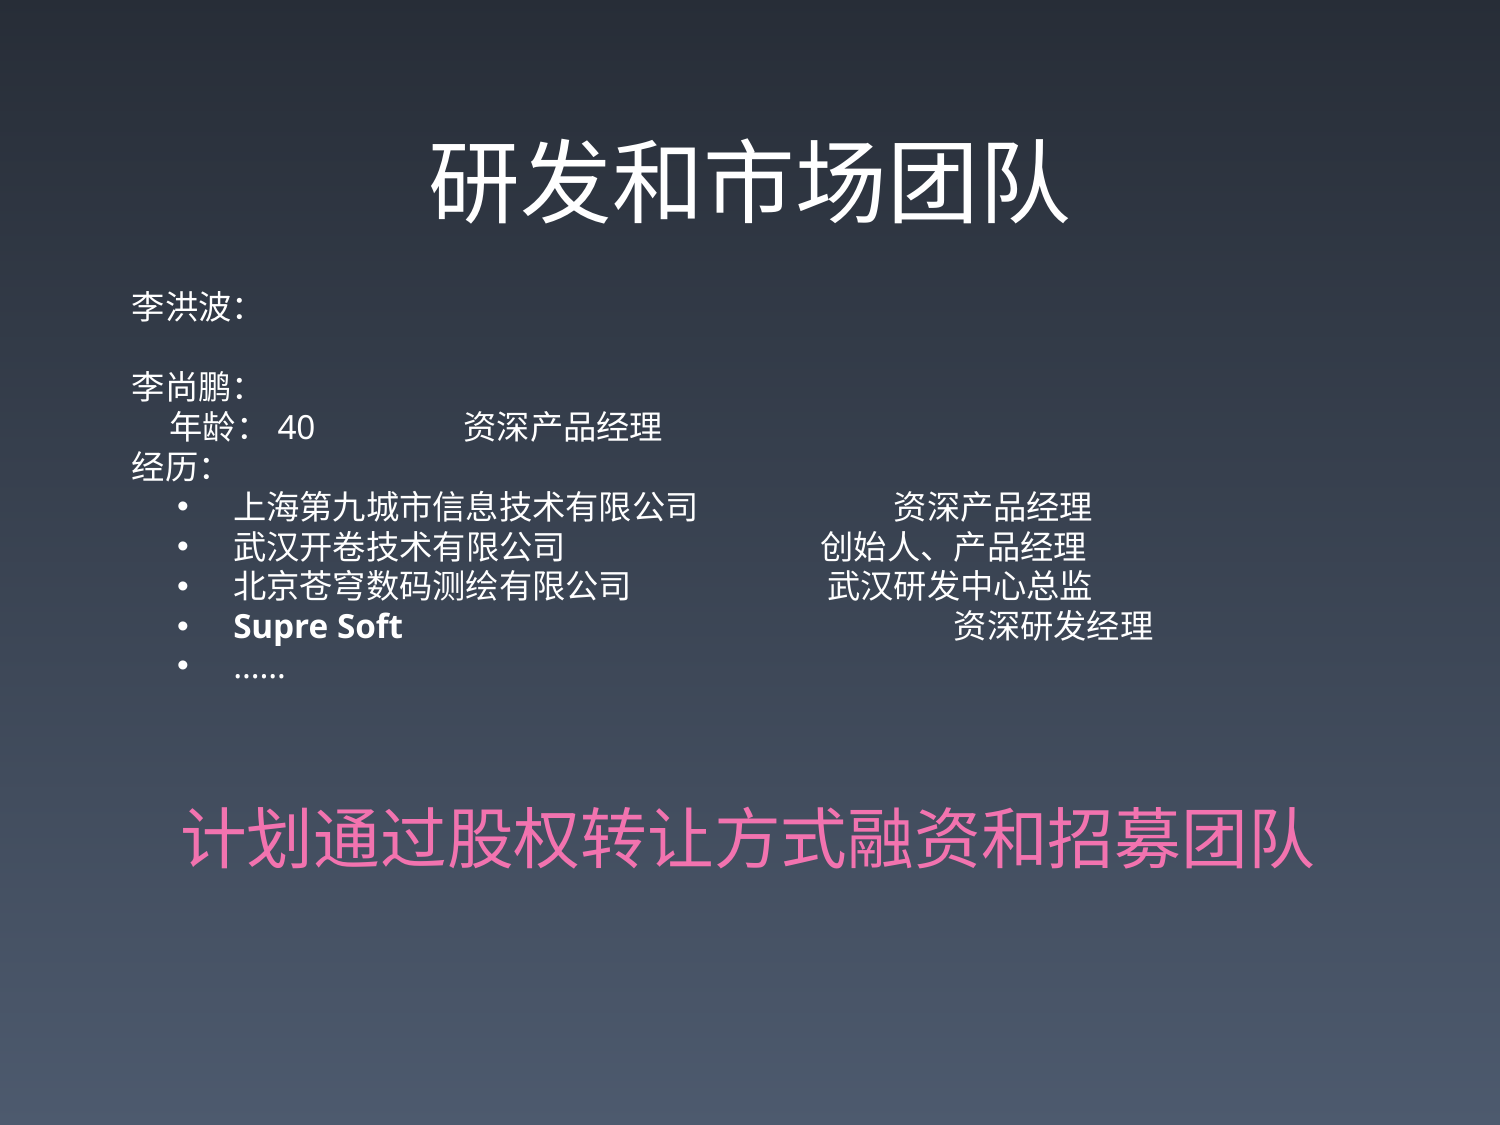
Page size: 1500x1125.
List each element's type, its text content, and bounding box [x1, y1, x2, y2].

text_box 计划通过股权转让方式融资和招募团队 [165, 789, 1330, 884]
text_box 研发和市场团队 [414, 117, 1086, 243]
text_box 李洪波： 李尚鹏： 年龄：40 资深产品经理 经历： 上海第九城市信息技术有限公司 资深产品经理 武汉开卷技术有限公司 创始人、产品经理 北京苍穹数码测绘有限公司 武汉研发中心总监 Supre Soft 资深研发经理 …… [117, 278, 1488, 693]
